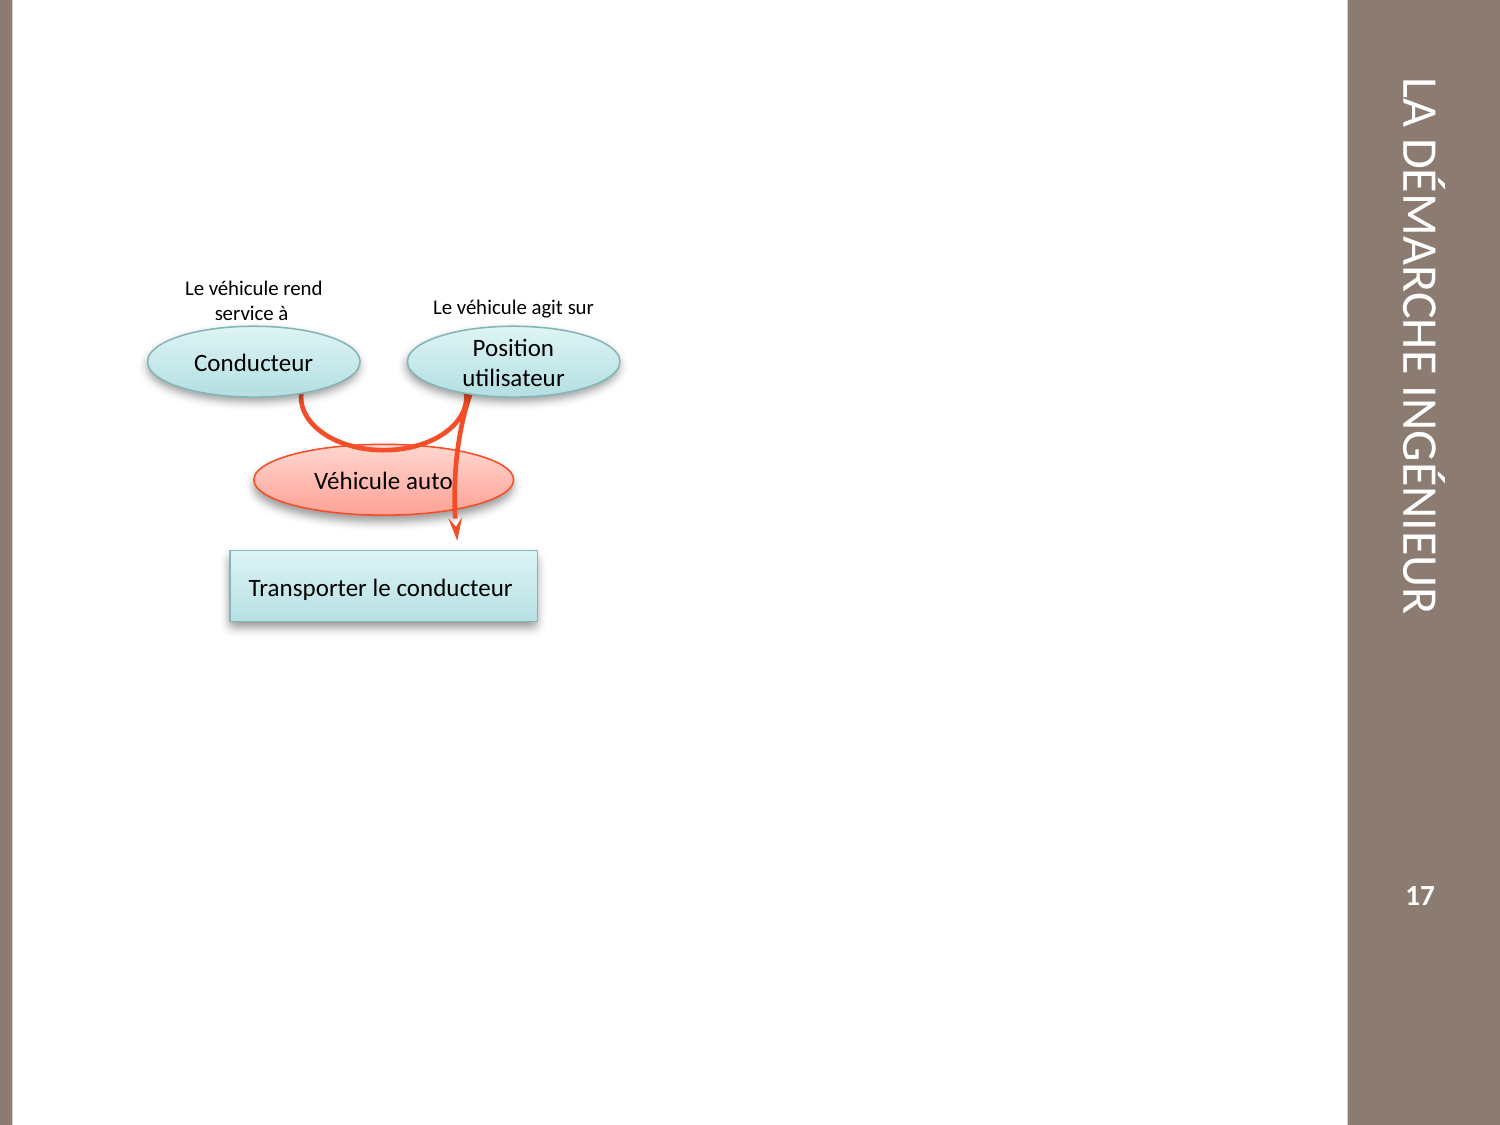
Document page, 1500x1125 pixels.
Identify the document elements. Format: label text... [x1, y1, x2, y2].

slide_number 17 [1340, 869, 1500, 917]
text_box Conducteur [146, 333, 361, 398]
text_box Le véhicule agit sur [383, 285, 644, 326]
text_box Véhicule auto [253, 445, 456, 516]
text_box Position utilisateur [406, 326, 621, 398]
text_box [301, 388, 465, 451]
text_box Le véhicule rend service à [147, 267, 361, 333]
text_box [449, 405, 523, 541]
text_box Transporter le conducteur [229, 550, 538, 622]
